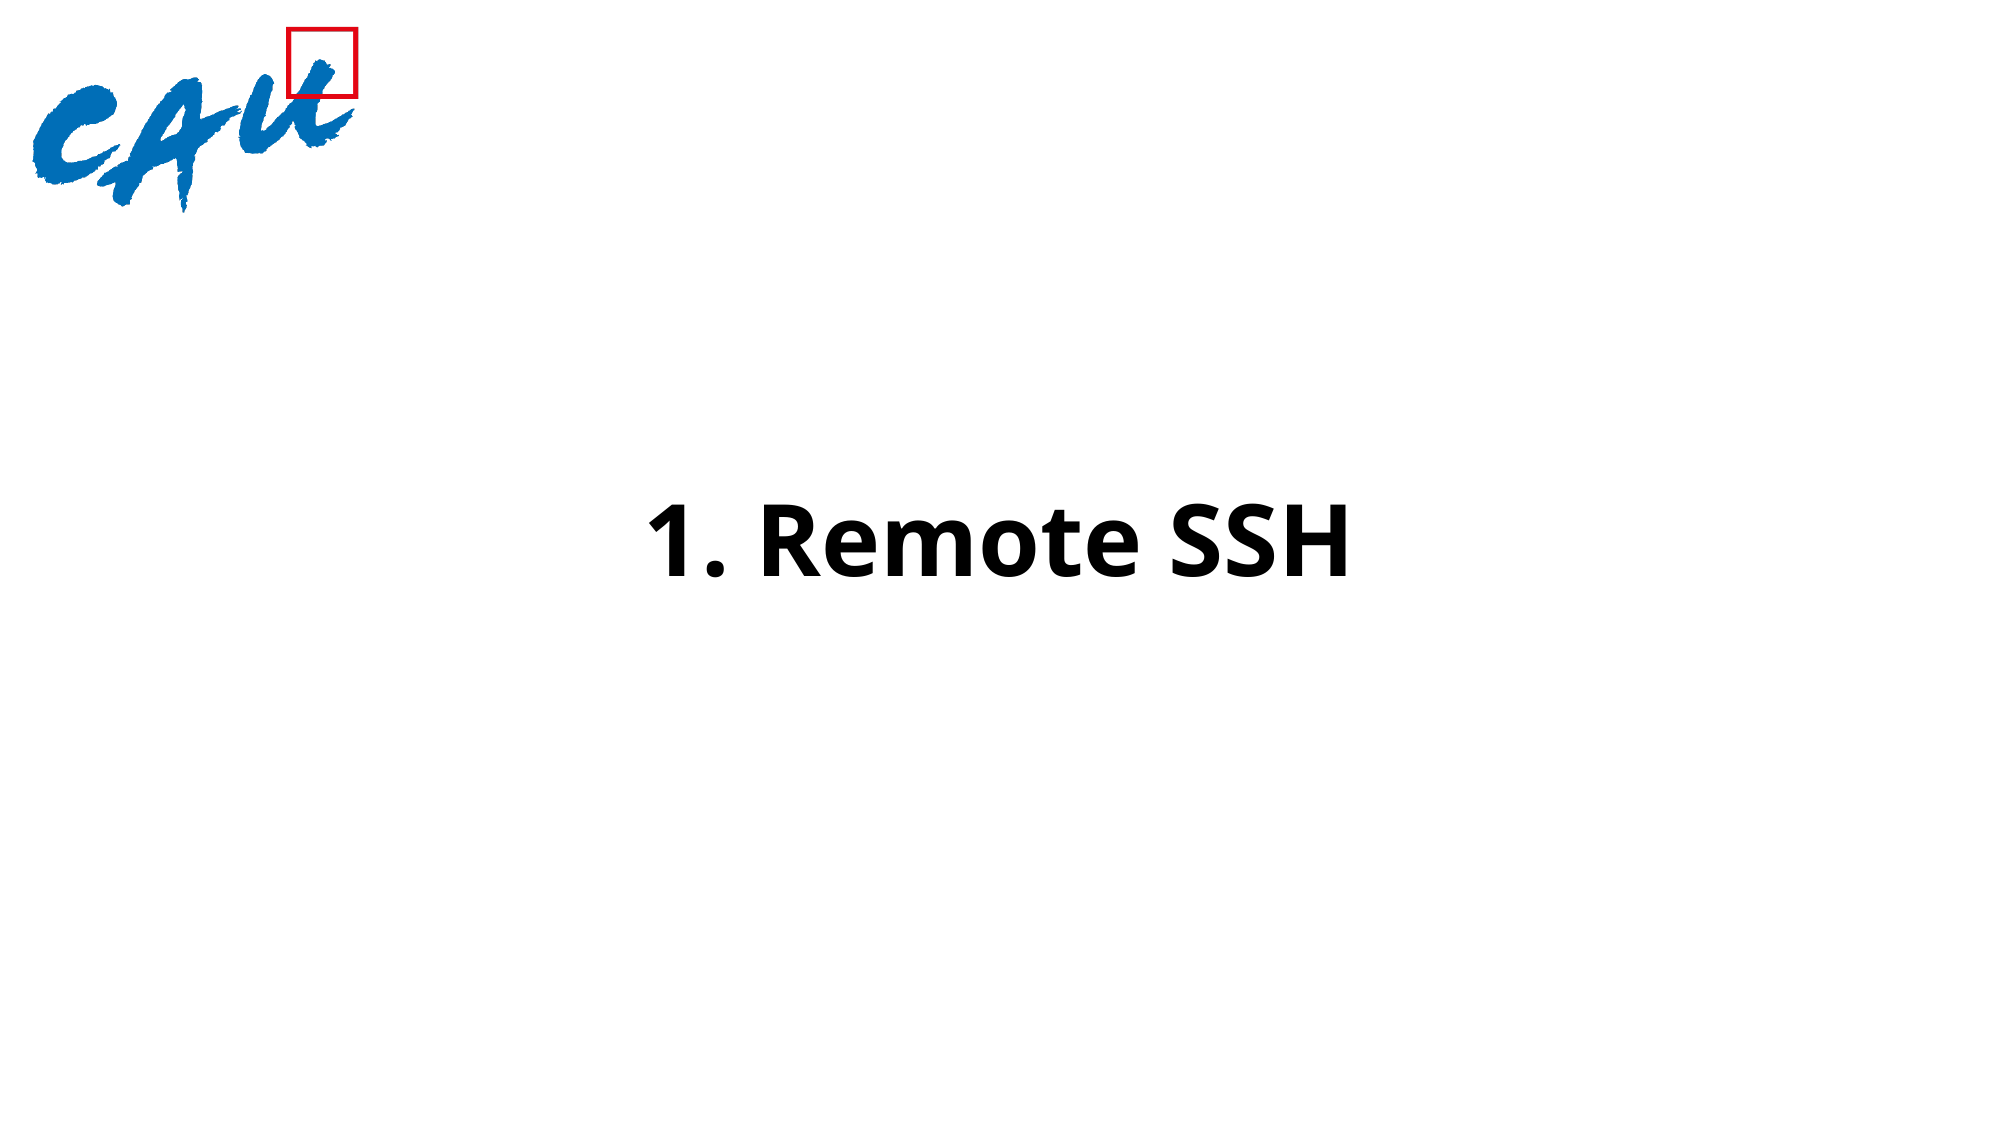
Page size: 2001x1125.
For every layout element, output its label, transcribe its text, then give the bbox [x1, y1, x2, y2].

title 1. Remote SSH [249, 214, 1750, 606]
picture [29, 23, 361, 215]
